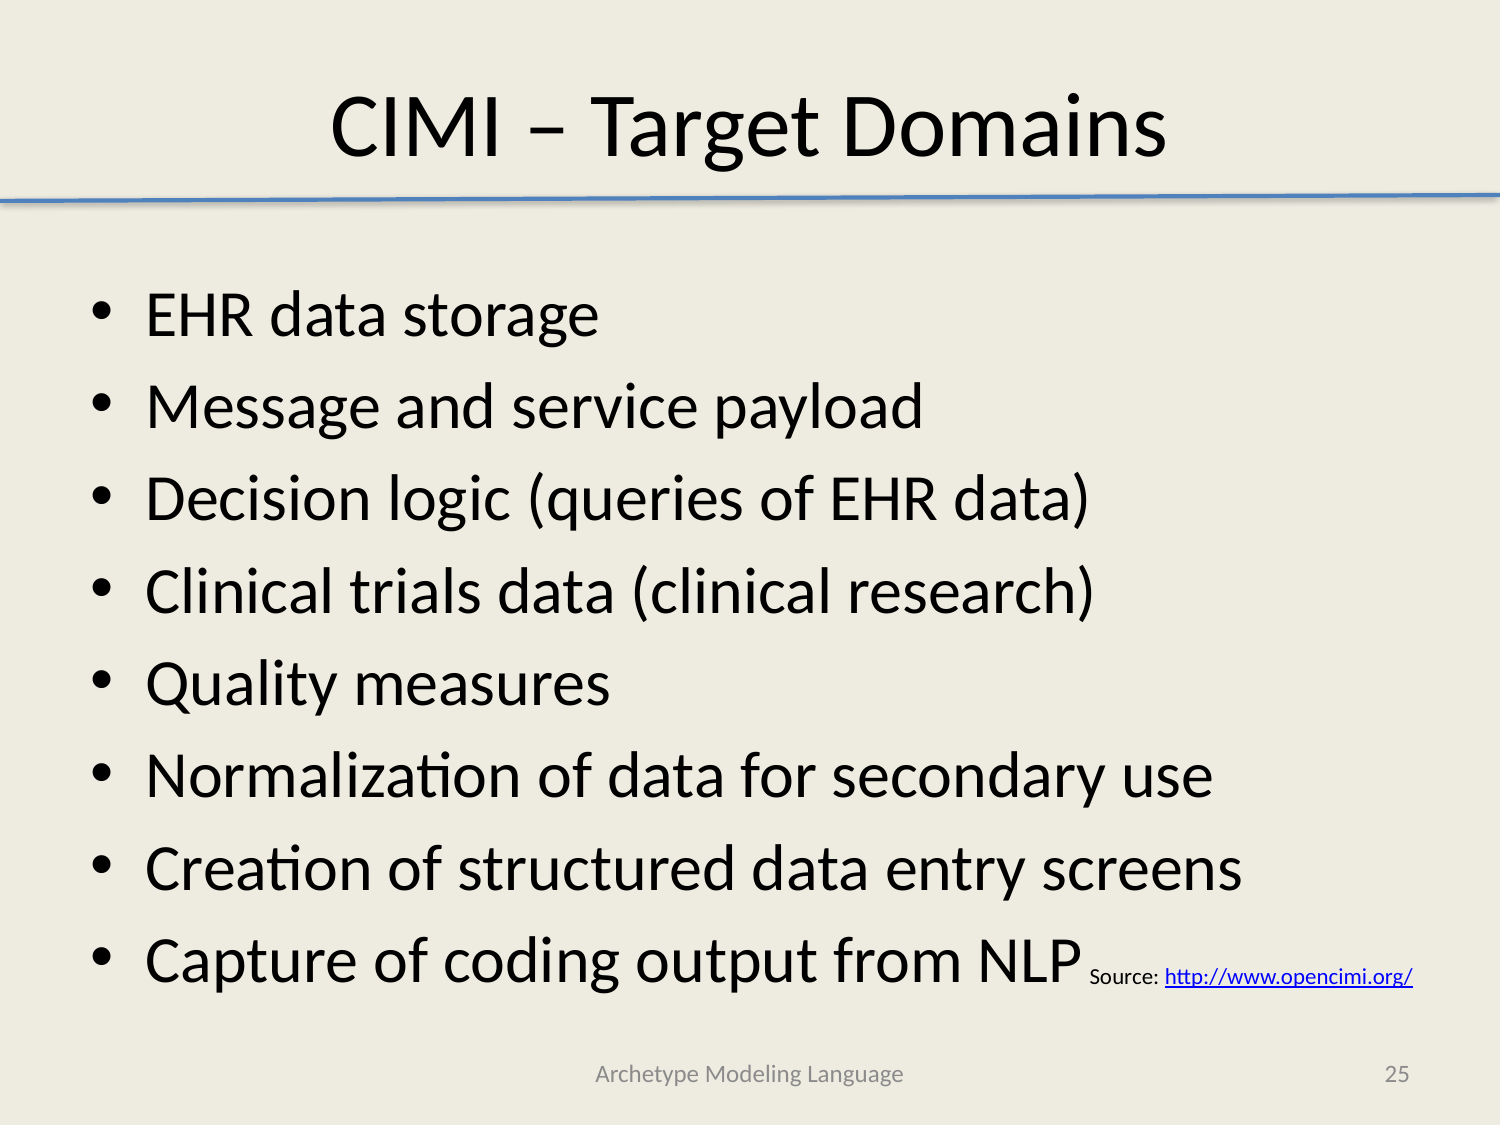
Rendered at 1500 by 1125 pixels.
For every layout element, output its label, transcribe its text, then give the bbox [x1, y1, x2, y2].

text_box Source: http://www.opencimi.org/ [1074, 954, 1449, 1042]
list EHR data storage Message and service payload Decision logic (queries of EHR data) Clinical trials data (clinical research) Quality measures Normalization of data for secondary use Creation of structured data entry screens Capture of coding output from NLP [75, 262, 1425, 1005]
title CIMI – Target Domains [75, 45, 1425, 193]
footer Archetype Modeling Language [512, 1042, 988, 1103]
slide_number 25 [1074, 1042, 1425, 1103]
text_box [0, 194, 1500, 202]
